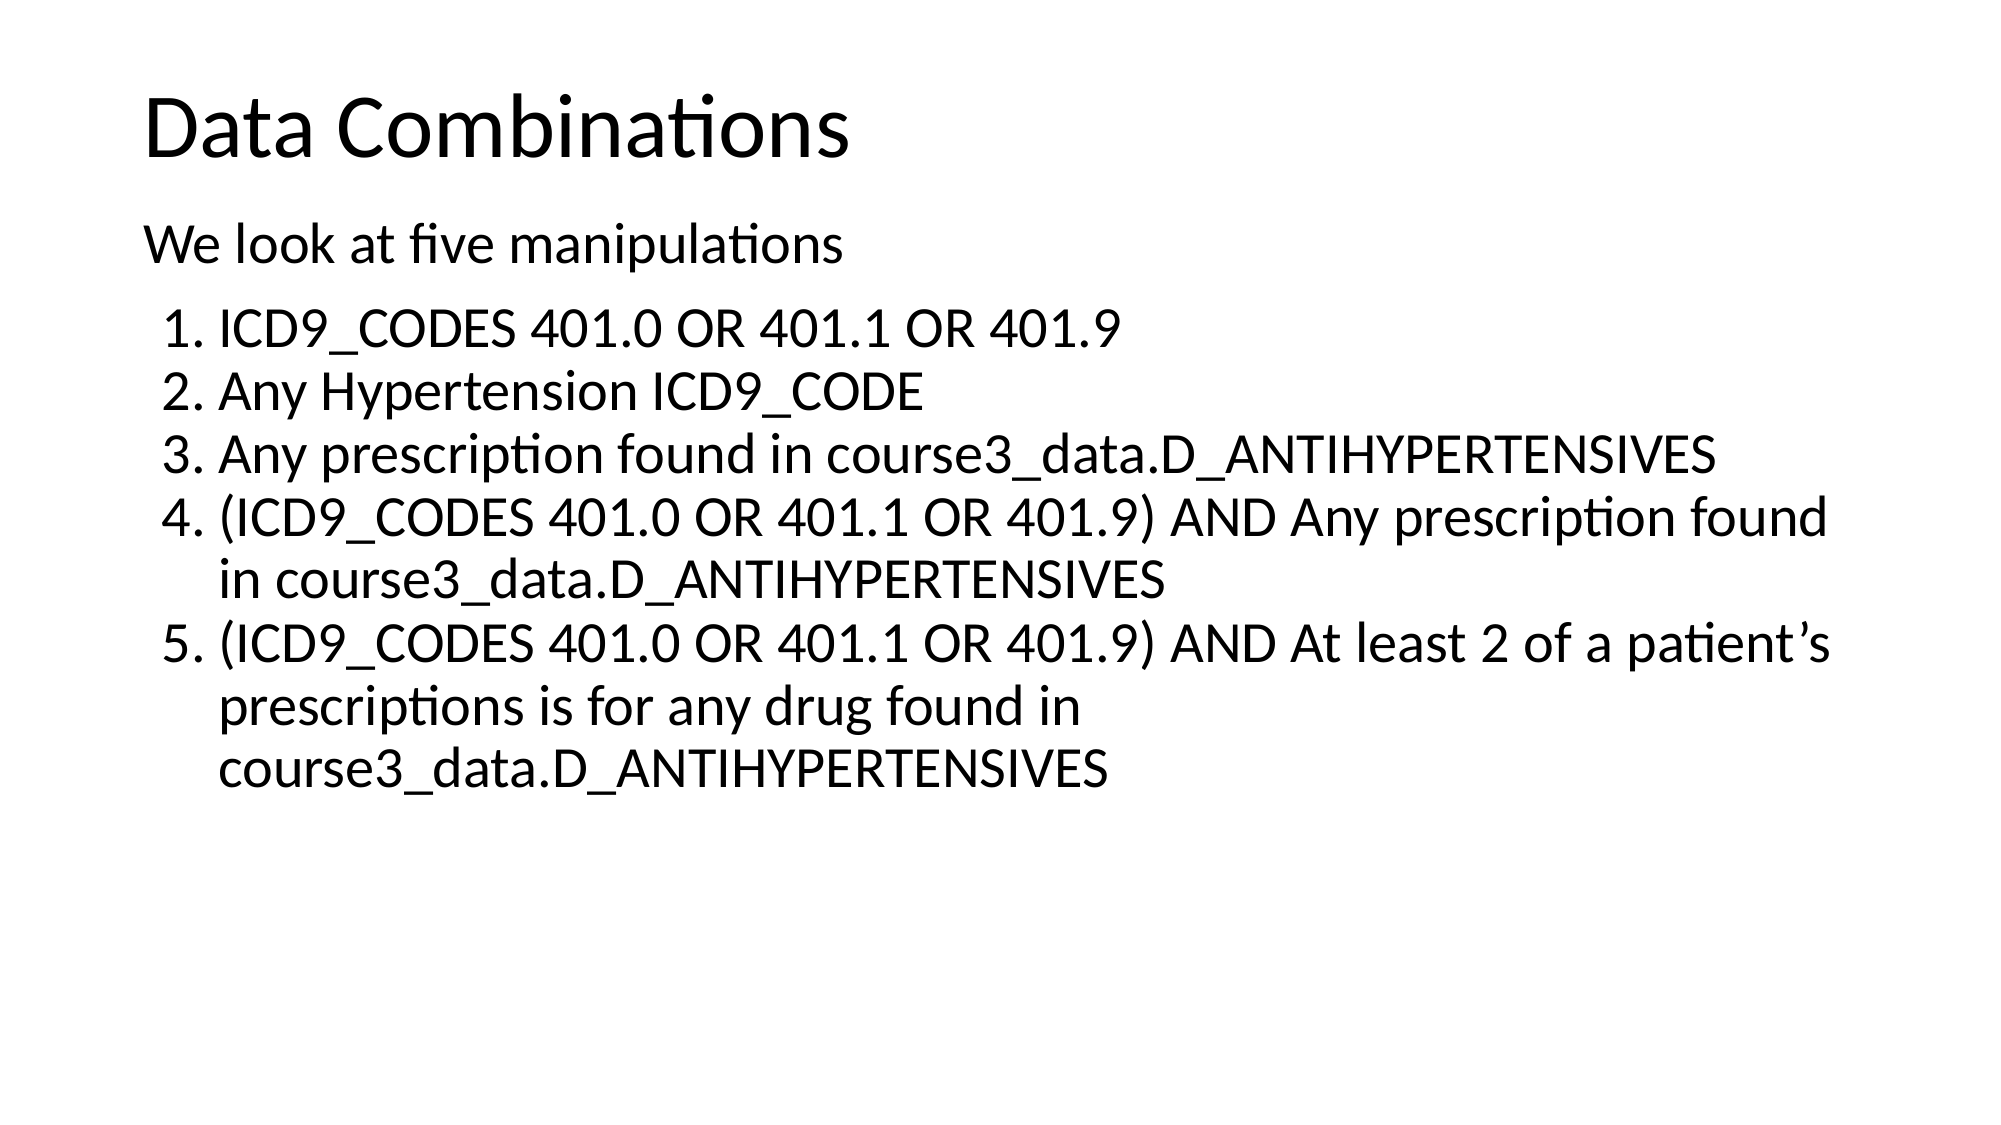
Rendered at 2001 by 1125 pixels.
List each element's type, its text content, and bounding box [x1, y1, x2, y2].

list We look at five manipulations ICD9_CODES 401.0 OR 401.1 OR 401.9 Any Hypertension ICD9_CODE Any prescription found in course3_data.D_ANTIHYPERTENSIVES (ICD9_CODES 401.0 OR 401.1 OR 401.9) AND Any prescription found in course3_data.D_ANTIHYPERTENSIVES (ICD9_CODES 401.0 OR 401.1 OR 401.9) AND At least 2 of a patient’s prescriptions is for any drug found in course3_data.D_ANTIHYPERTENSIVES [128, 205, 1853, 920]
title Data Combinations [128, 19, 1853, 205]
